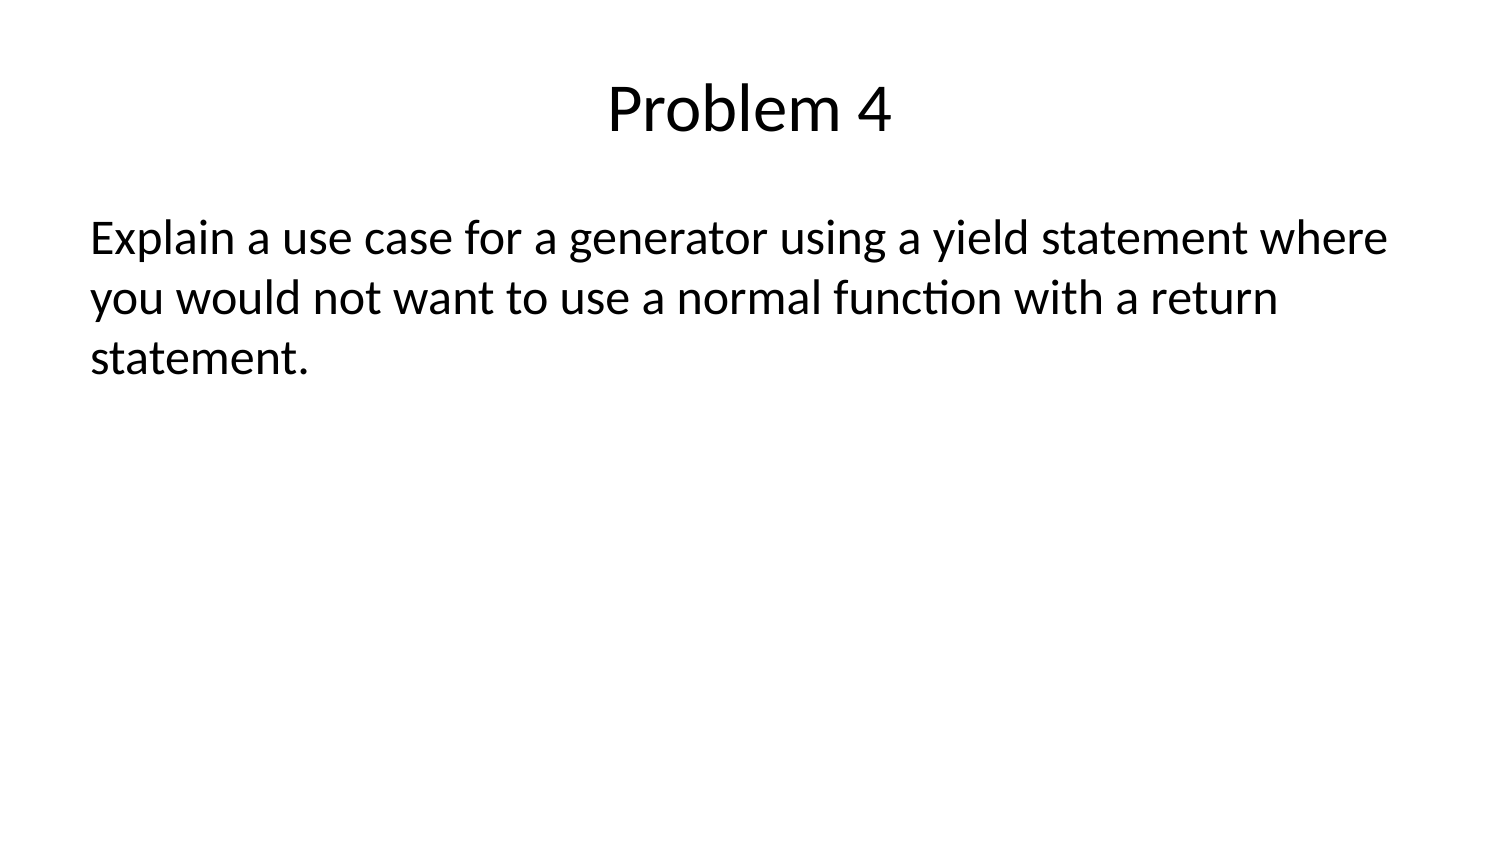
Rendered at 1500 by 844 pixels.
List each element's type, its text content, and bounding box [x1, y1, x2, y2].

title Problem 4 [75, 33, 1425, 175]
list Explain a use case for a generator using a yield statement where you would not want to use a normal function with a return statement. [75, 196, 1425, 754]
